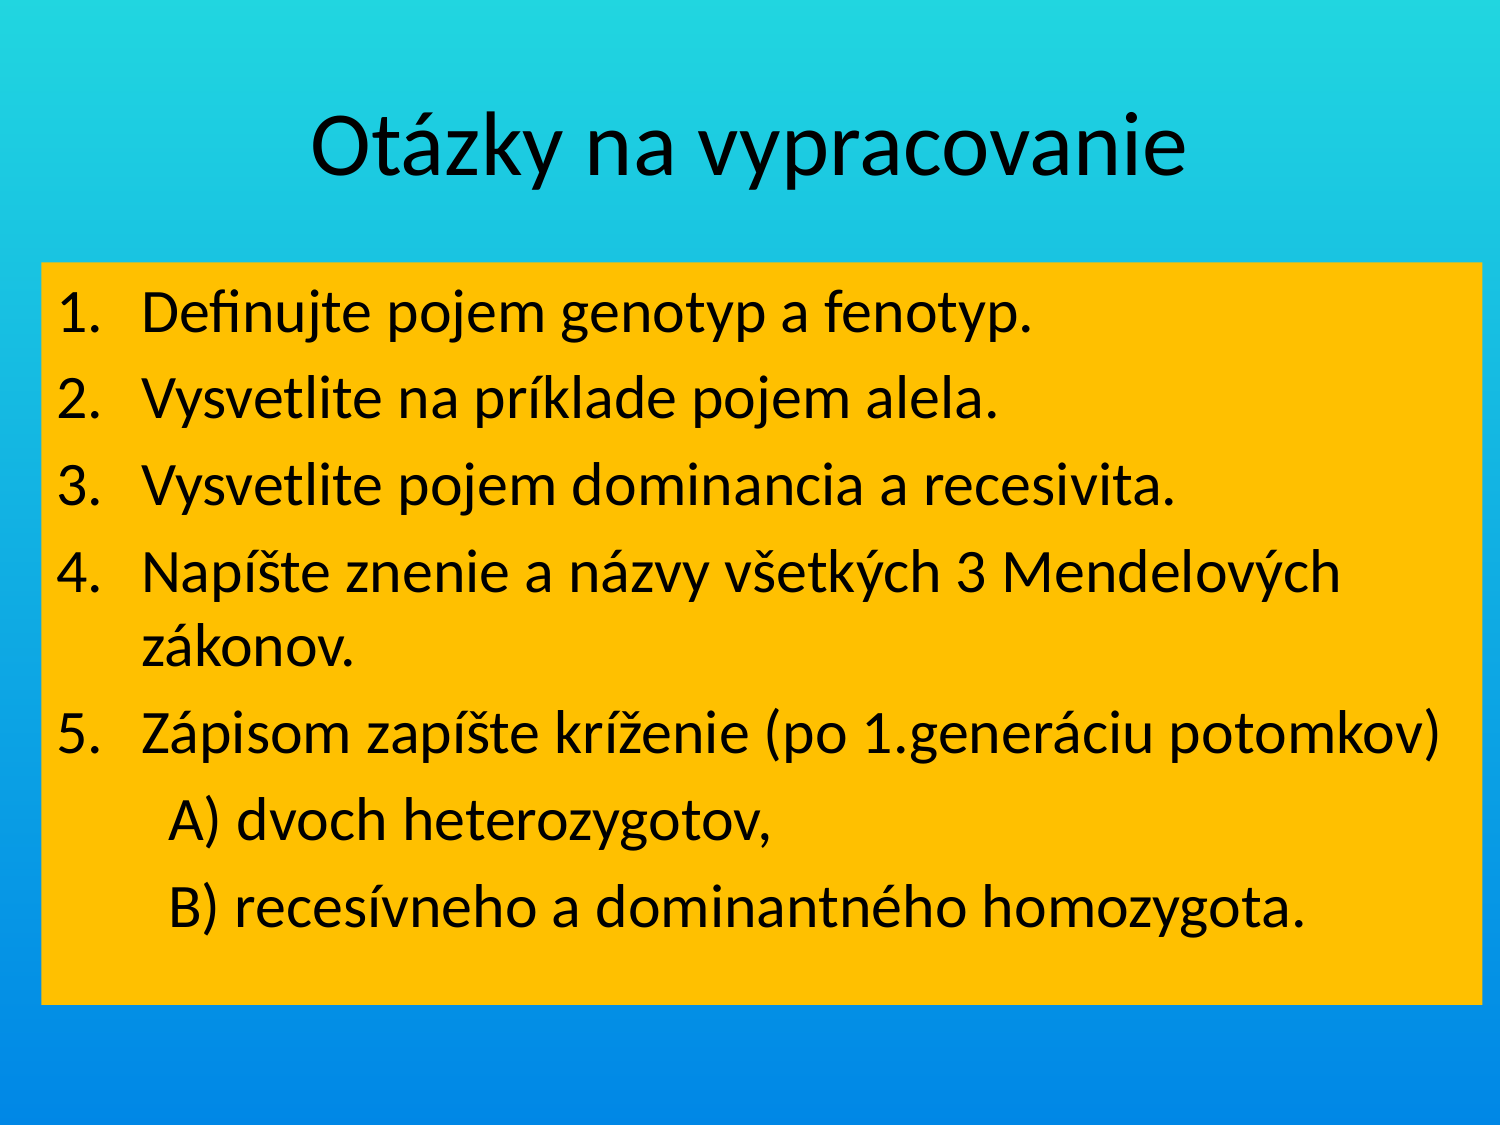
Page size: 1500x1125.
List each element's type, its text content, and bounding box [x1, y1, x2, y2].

title Otázky na vypracovanie [75, 45, 1425, 233]
list Definujte pojem genotyp a fenotyp. Vysvetlite na príklade pojem alela. Vysvetlite pojem dominancia a recesivita. Napíšte znenie a názvy všetkých 3 Mendelových zákonov. Zápisom zapíšte kríženie (po 1.generáciu potomkov) A) dvoch heterozygotov, B) recesívneho a dominantného homozygota. [41, 262, 1483, 1005]
